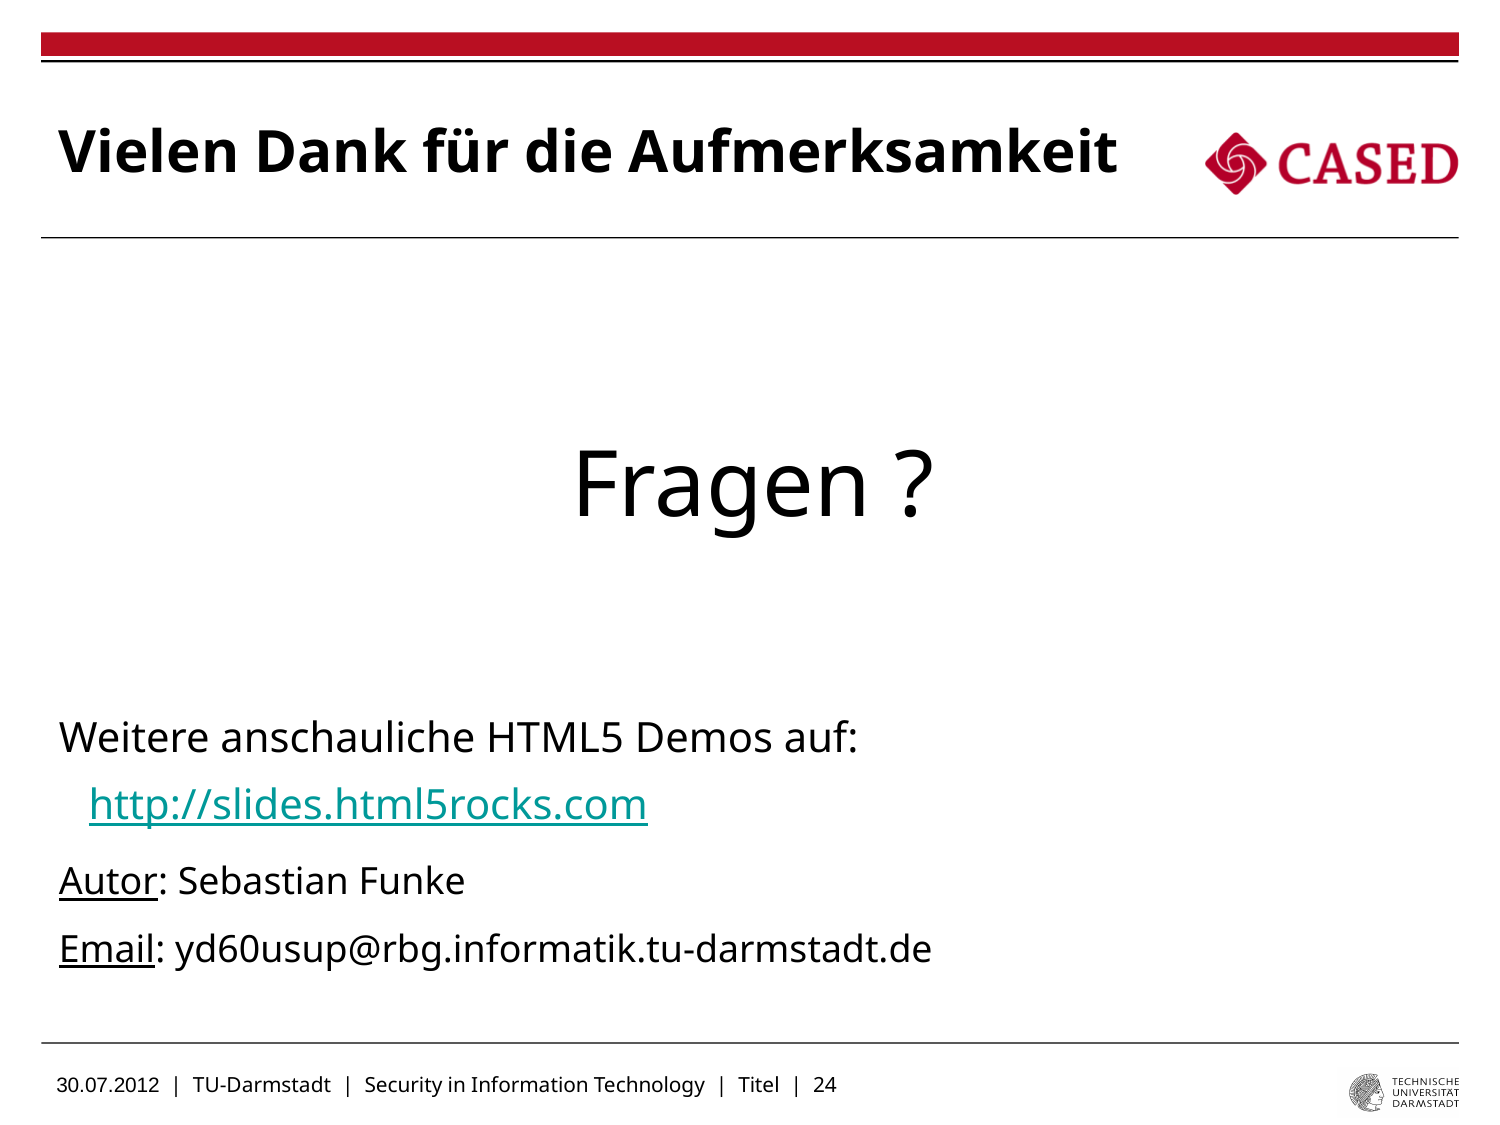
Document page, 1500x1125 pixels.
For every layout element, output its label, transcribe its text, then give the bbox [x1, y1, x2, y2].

picture [1337, 1067, 1459, 1118]
list Fragen ? Weitere anschauliche HTML5 Demos auf: http://slides.html5rocks.com Autor: Sebastian Funke Email: yd60usup@rbg.informatik.tu-darmstadt.de [58, 265, 1448, 1048]
title Vielen Dank für die Aufmerksamkeit [58, 79, 1149, 218]
picture [1204, 131, 1459, 196]
